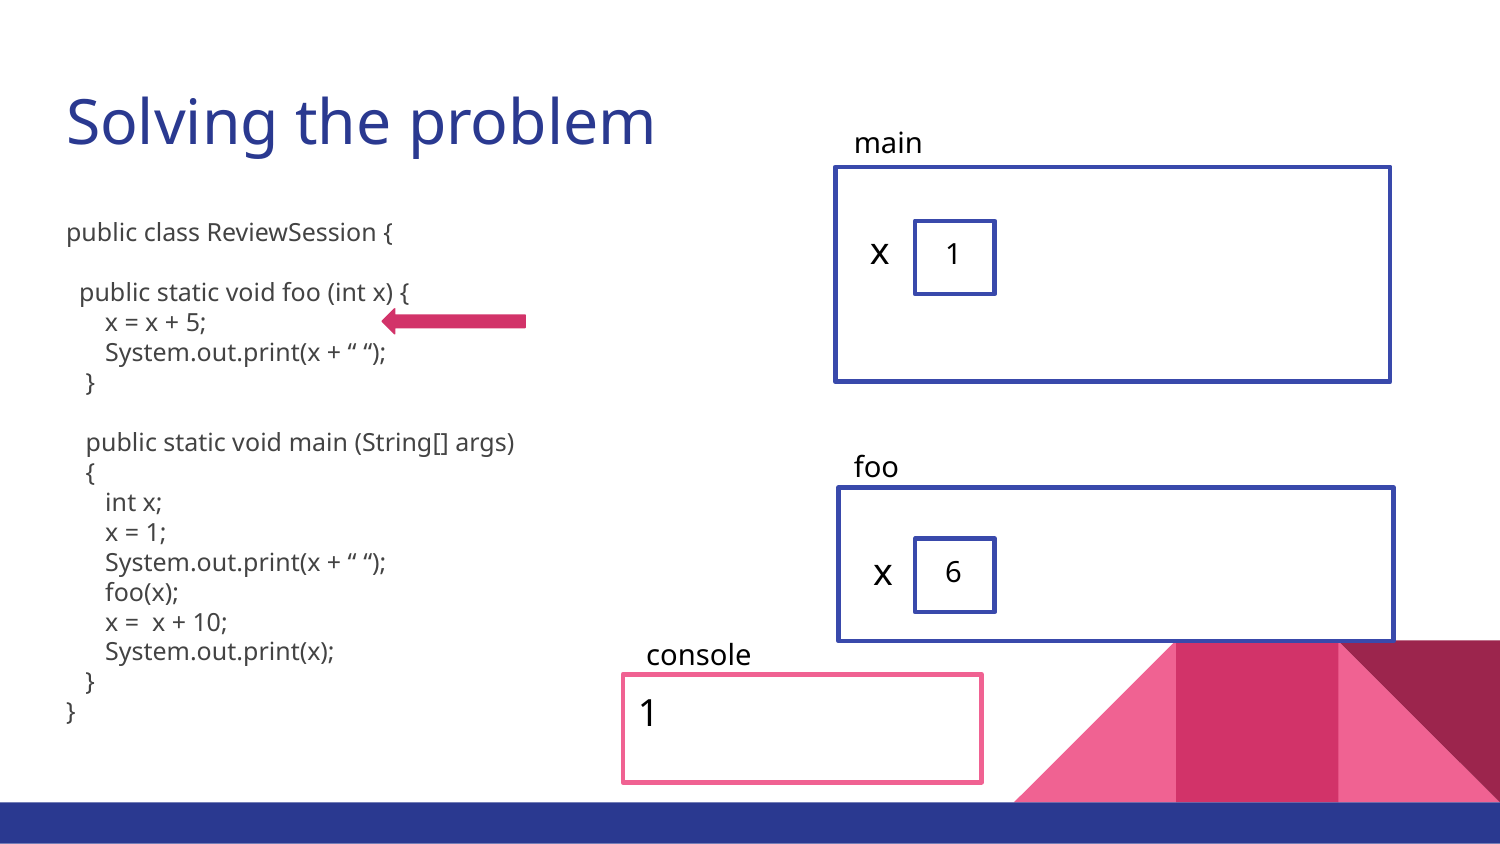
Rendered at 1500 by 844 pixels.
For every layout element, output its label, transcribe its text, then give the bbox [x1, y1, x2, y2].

text_box x [838, 487, 1394, 641]
text_box 1 [915, 220, 995, 294]
text_box 1 [622, 674, 982, 783]
text_box 6 [915, 538, 995, 612]
text_box foo [838, 433, 982, 477]
text_box [382, 308, 526, 334]
text_box x [835, 166, 1391, 382]
title Solving the problem [51, 67, 1449, 167]
text_box main [838, 109, 982, 153]
list public class ReviewSession { public static void foo (int x) { x = x + 5; System.out.print(x + “ “); } public static void main (String[] args) { int x; x = 1; System.out.print(x + “ “); foo(x); x = x + 10; System.out.print(x); } } [51, 201, 750, 750]
text_box console [631, 621, 775, 665]
